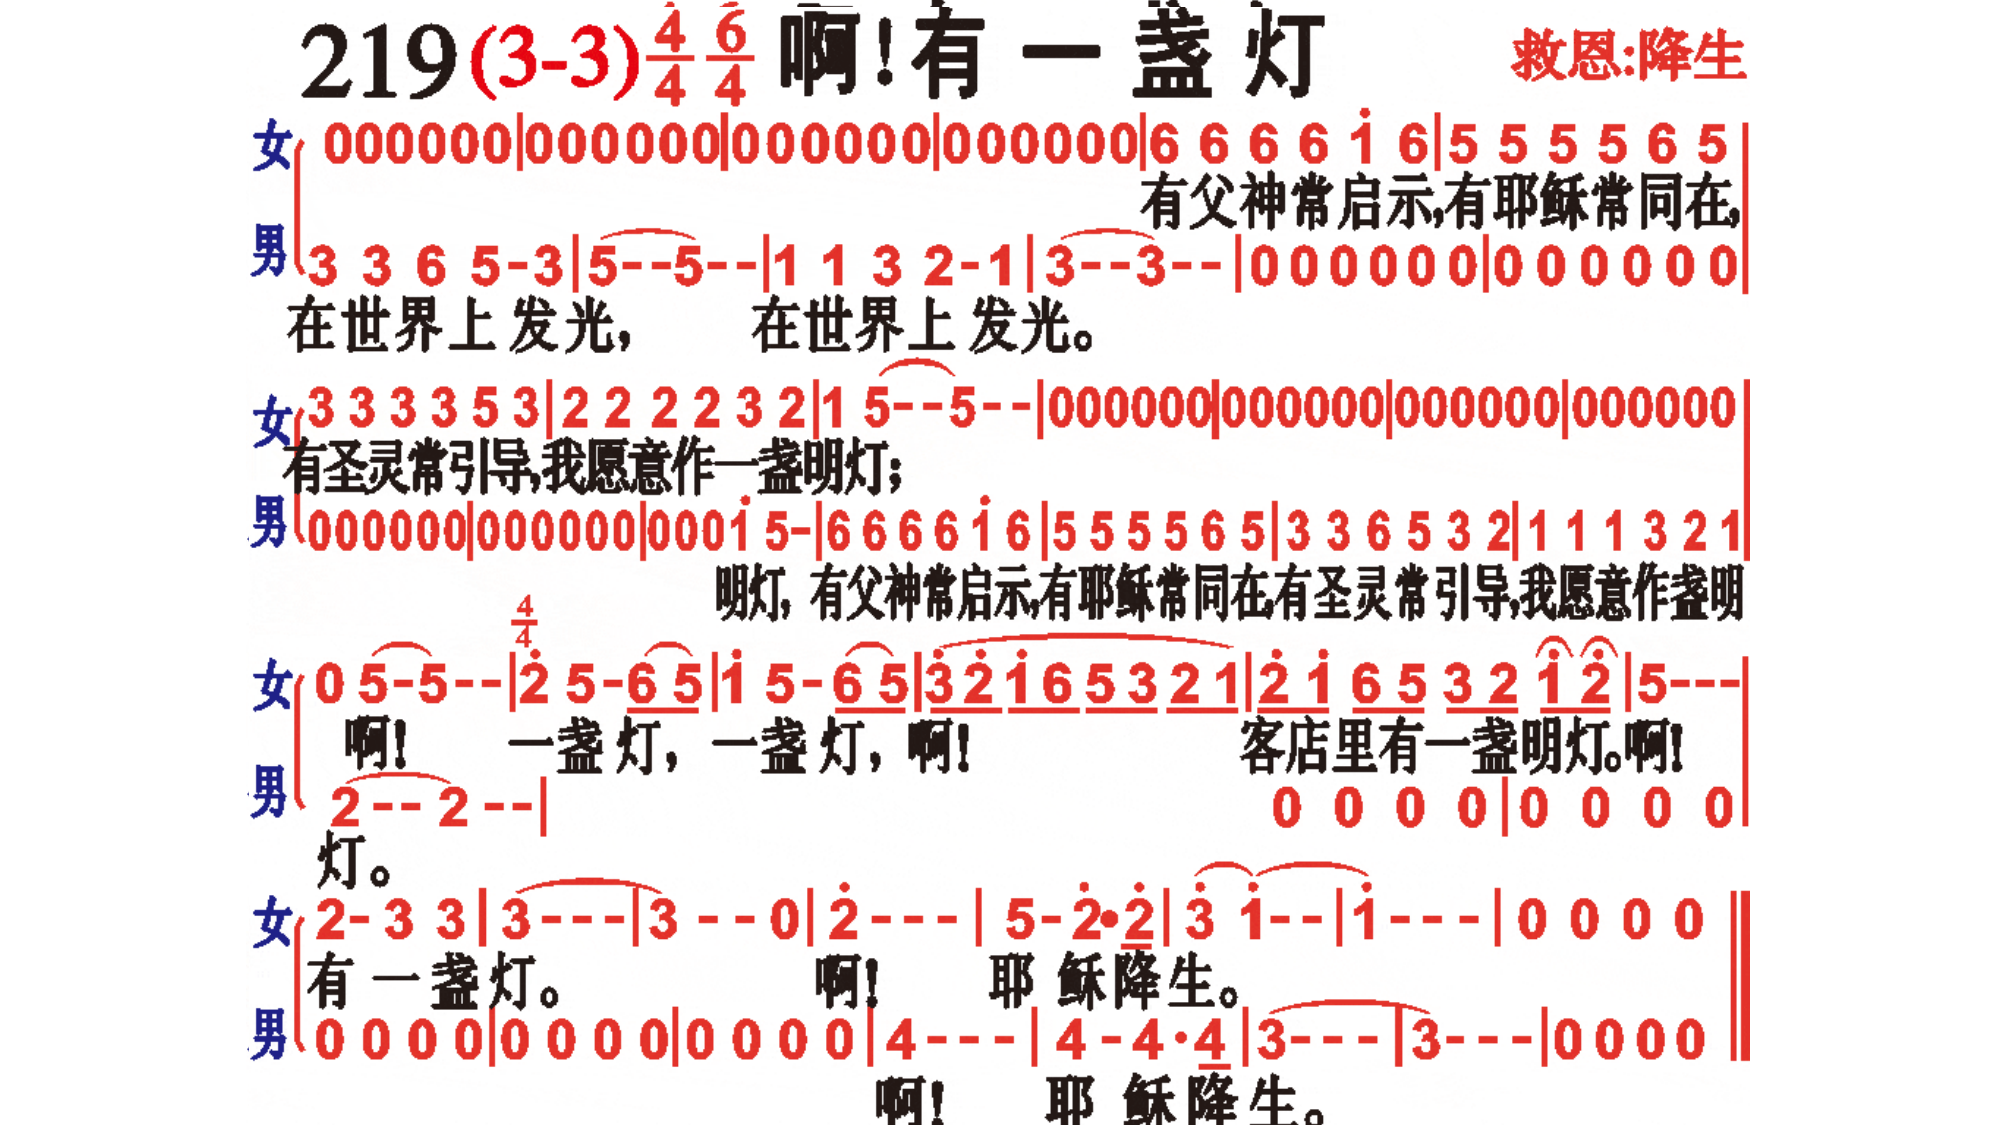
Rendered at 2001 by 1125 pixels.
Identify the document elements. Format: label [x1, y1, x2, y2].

picture [246, 0, 1750, 1125]
